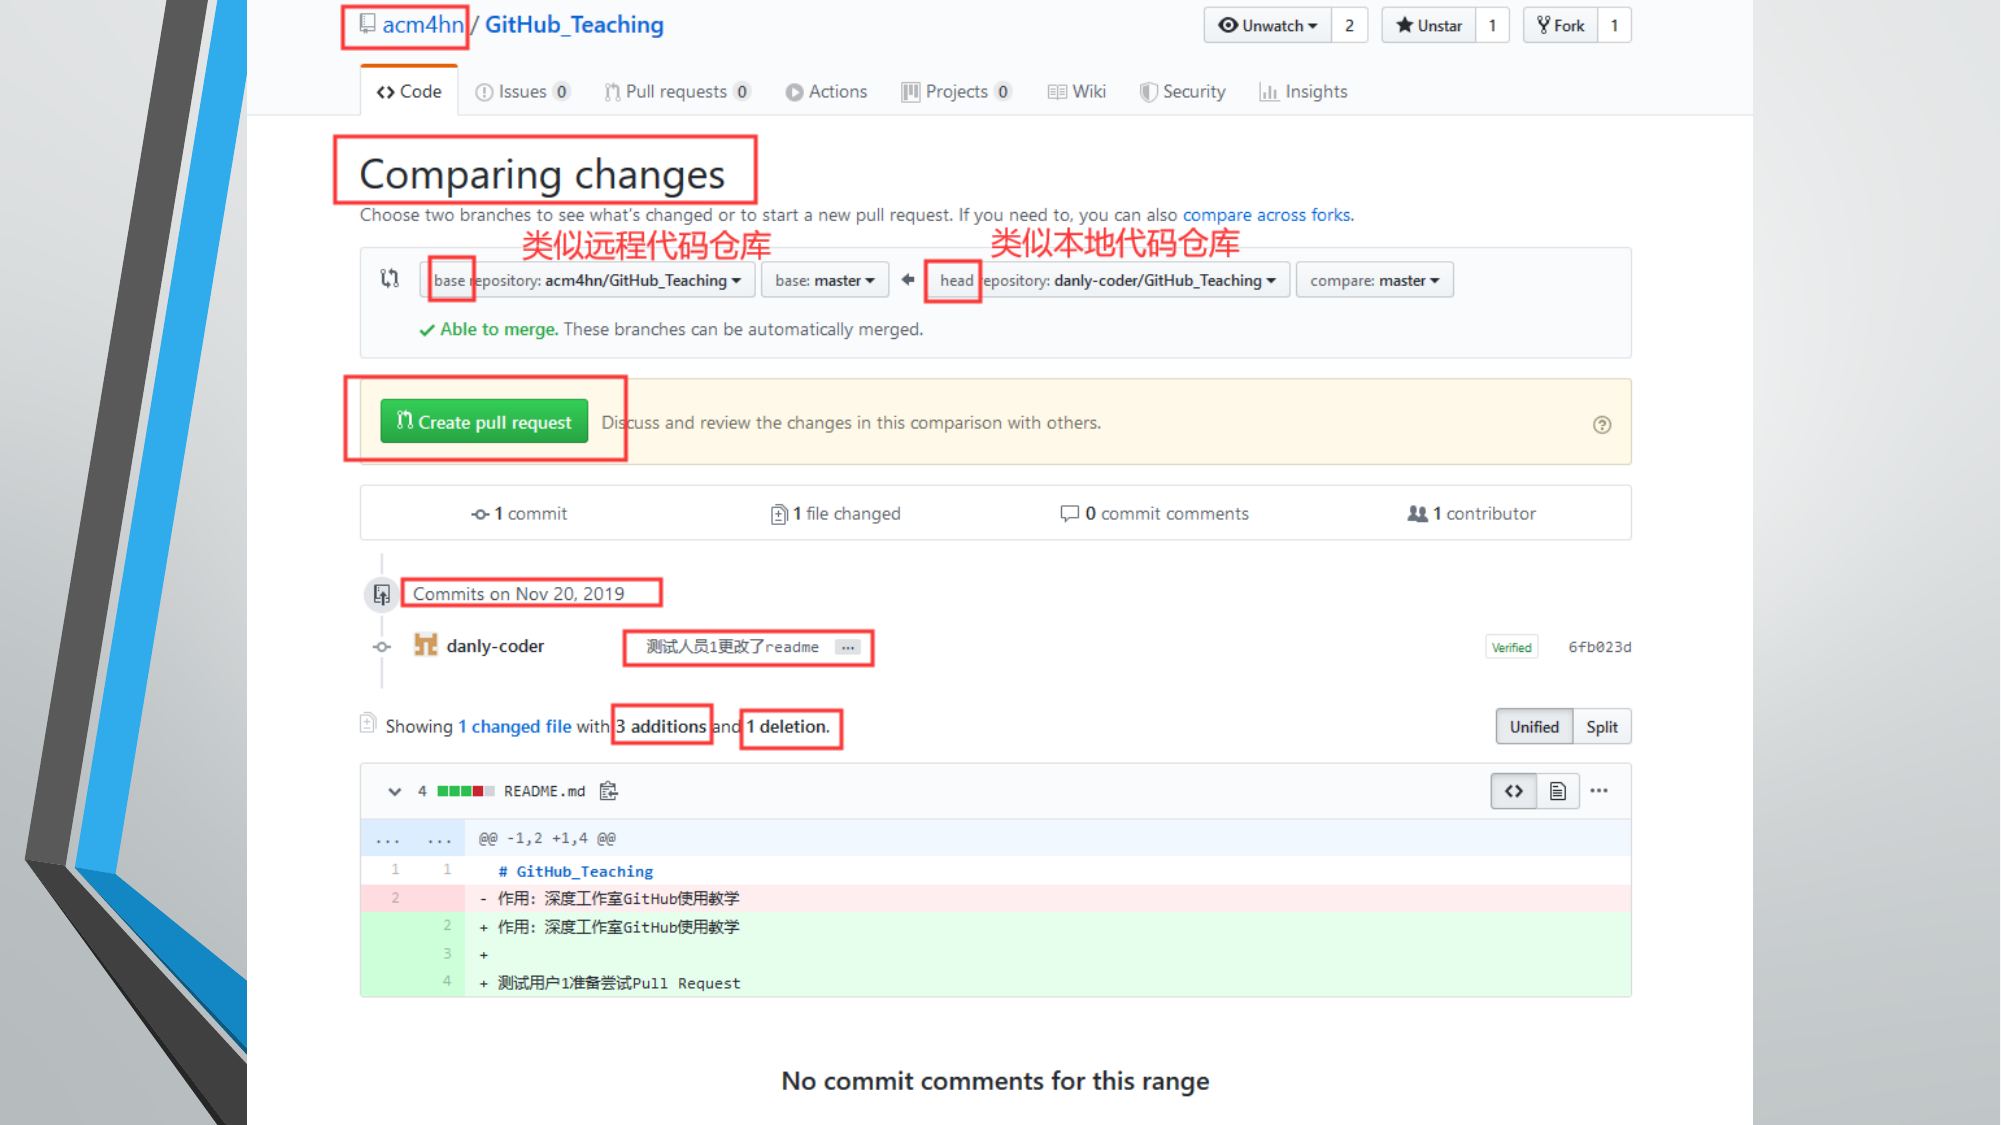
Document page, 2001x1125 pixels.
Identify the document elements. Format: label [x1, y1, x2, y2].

picture [247, 0, 1753, 1125]
